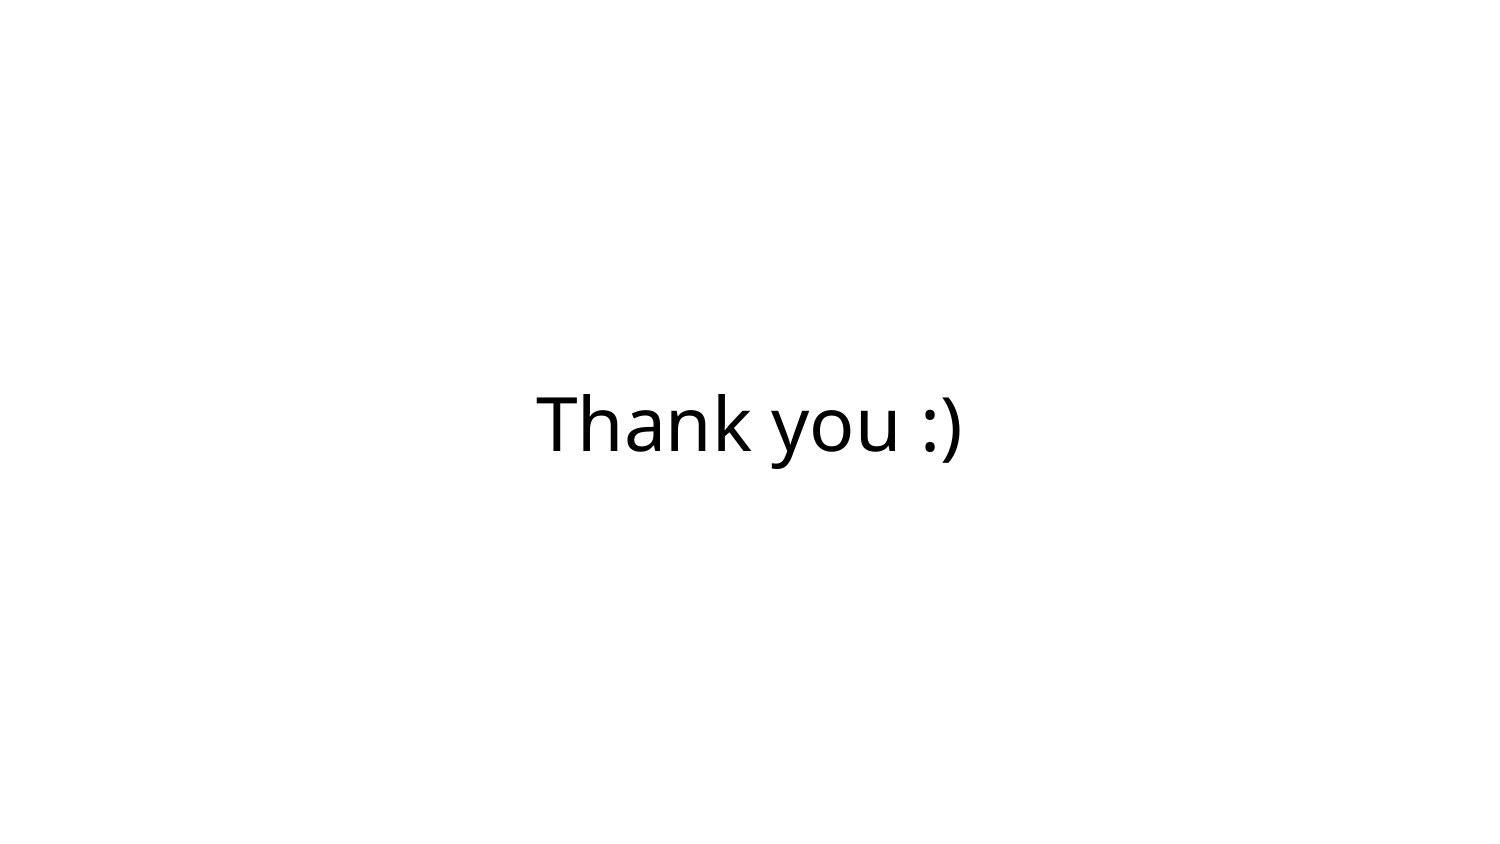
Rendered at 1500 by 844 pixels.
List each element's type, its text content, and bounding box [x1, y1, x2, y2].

title Thank you :) [51, 352, 1449, 491]
